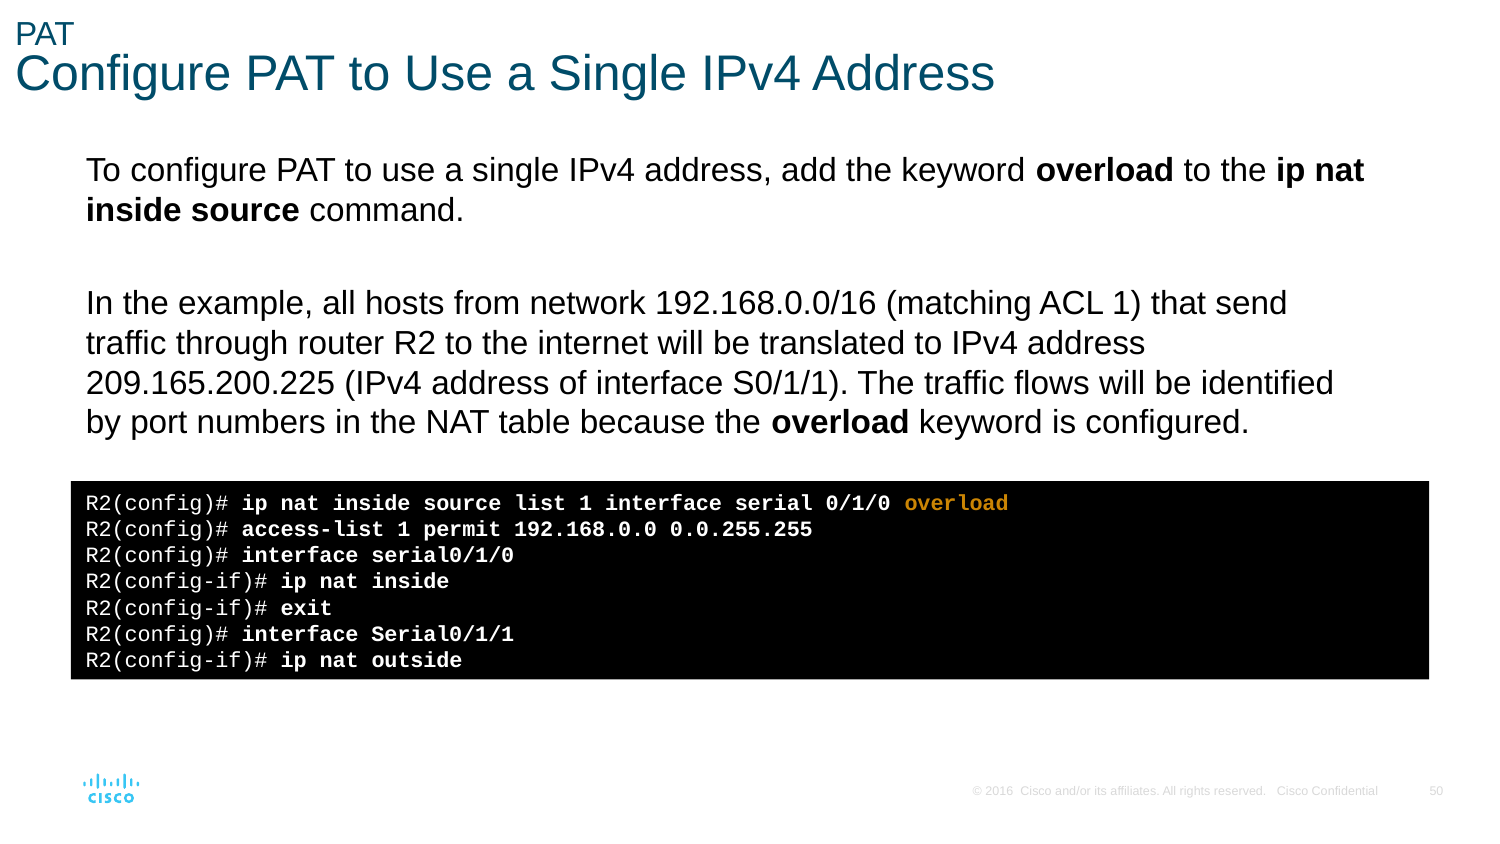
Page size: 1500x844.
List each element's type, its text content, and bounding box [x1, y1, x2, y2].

text_box R2(config)# ip nat inside source list 1 interface serial 0/1/0 overload R2(config)# access-list 1 permit 192.168.0.0 0.0.255.255 R2(config)# interface serial0/1/0 R2(config-if)# ip nat inside R2(config-if)# exit R2(config)# interface Serial0/1/1 R2(config-if)# ip nat outside [70, 481, 1430, 680]
list To configure PAT to use a single IPv4 address, add the keyword overload to the ip nat inside source command. In the example, all hosts from network 192.168.0.0/16 (matching ACL 1) that send traffic through router R2 to the internet will be translated to IPv4 address 209.165.200.225 (IPv4 address of interface S0/1/1). The traffic flows will be identified by port numbers in the NAT table because the overload keyword is configured. [70, 140, 1385, 481]
title PAT Configure PAT to Use a Single IPv4 Address [0, 0, 1369, 121]
